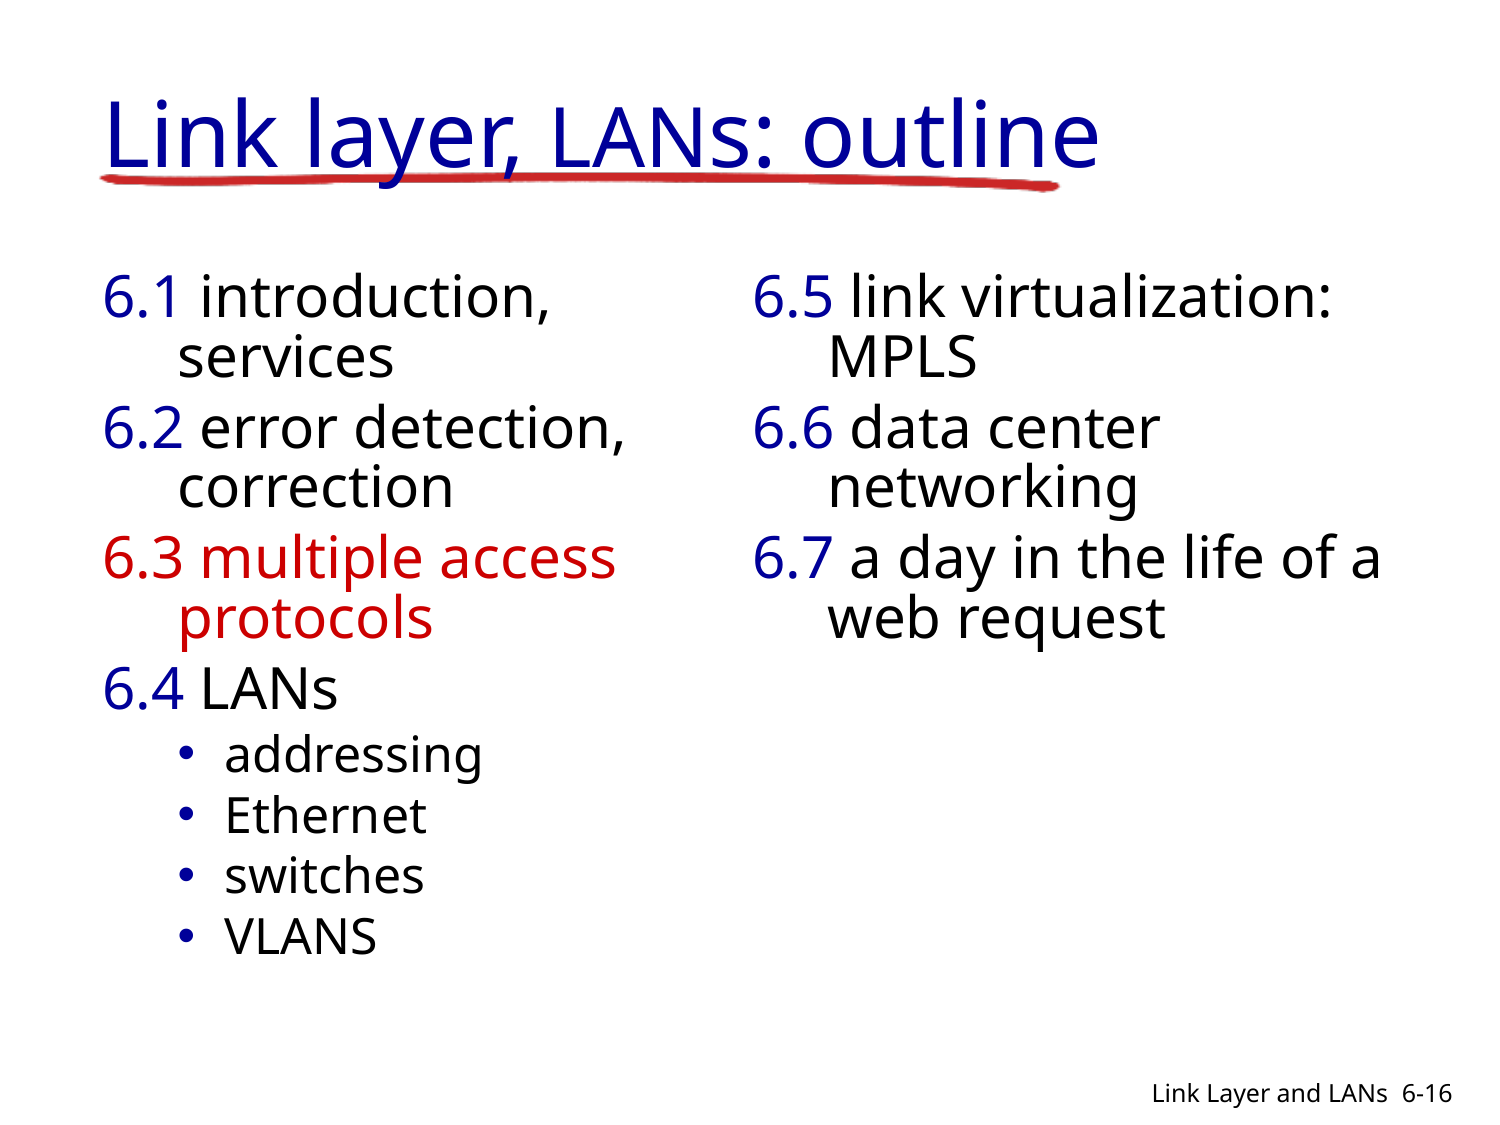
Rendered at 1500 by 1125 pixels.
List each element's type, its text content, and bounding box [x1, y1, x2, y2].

list 6.5 link virtualization: MPLS 6.6 data center networking 6.7 a day in the life of a web request [737, 262, 1403, 1025]
footer Link Layer and LANs [1045, 1069, 1404, 1110]
title Link layer, LANs: outline [87, 37, 1363, 225]
slide_number 6-16 [1387, 1069, 1478, 1115]
picture [94, 168, 1071, 198]
list 6.1 introduction, services 6.2 error detection, correction 6.3 multiple access protocols 6.4 LANs addressing Ethernet switches VLANS [87, 262, 731, 1025]
